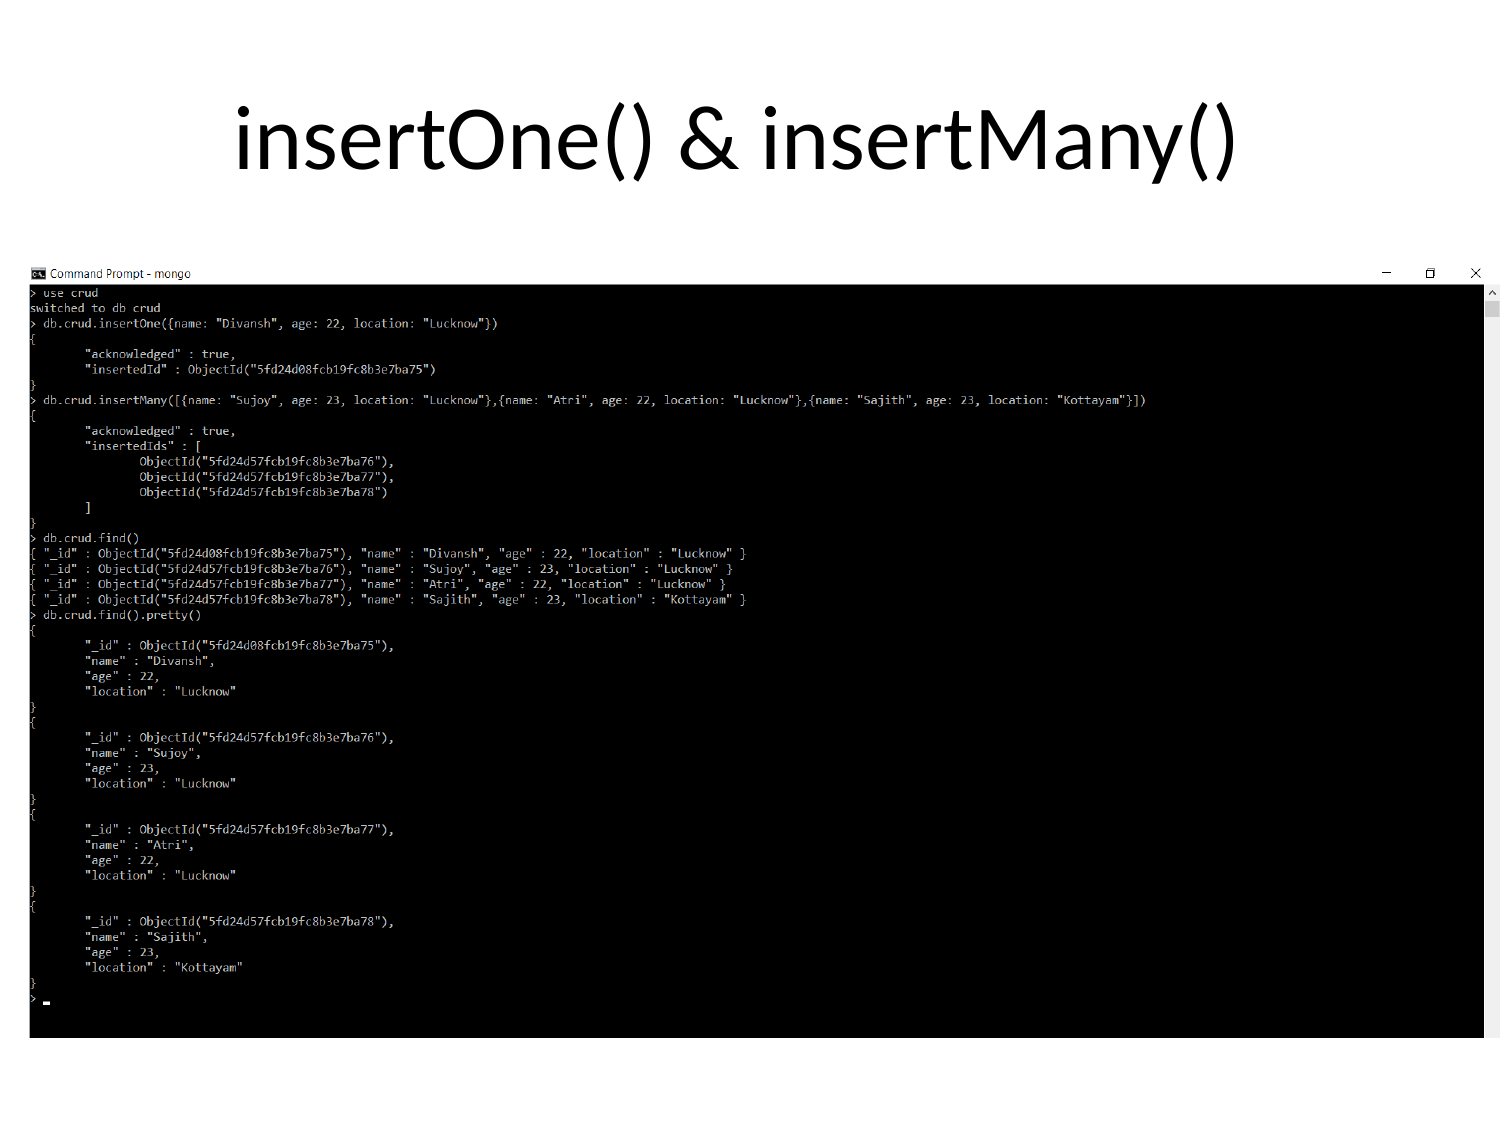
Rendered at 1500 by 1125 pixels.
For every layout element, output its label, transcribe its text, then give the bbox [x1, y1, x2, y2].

picture [29, 262, 1500, 1038]
title insertOne() & insertMany() [99, 12, 1375, 254]
